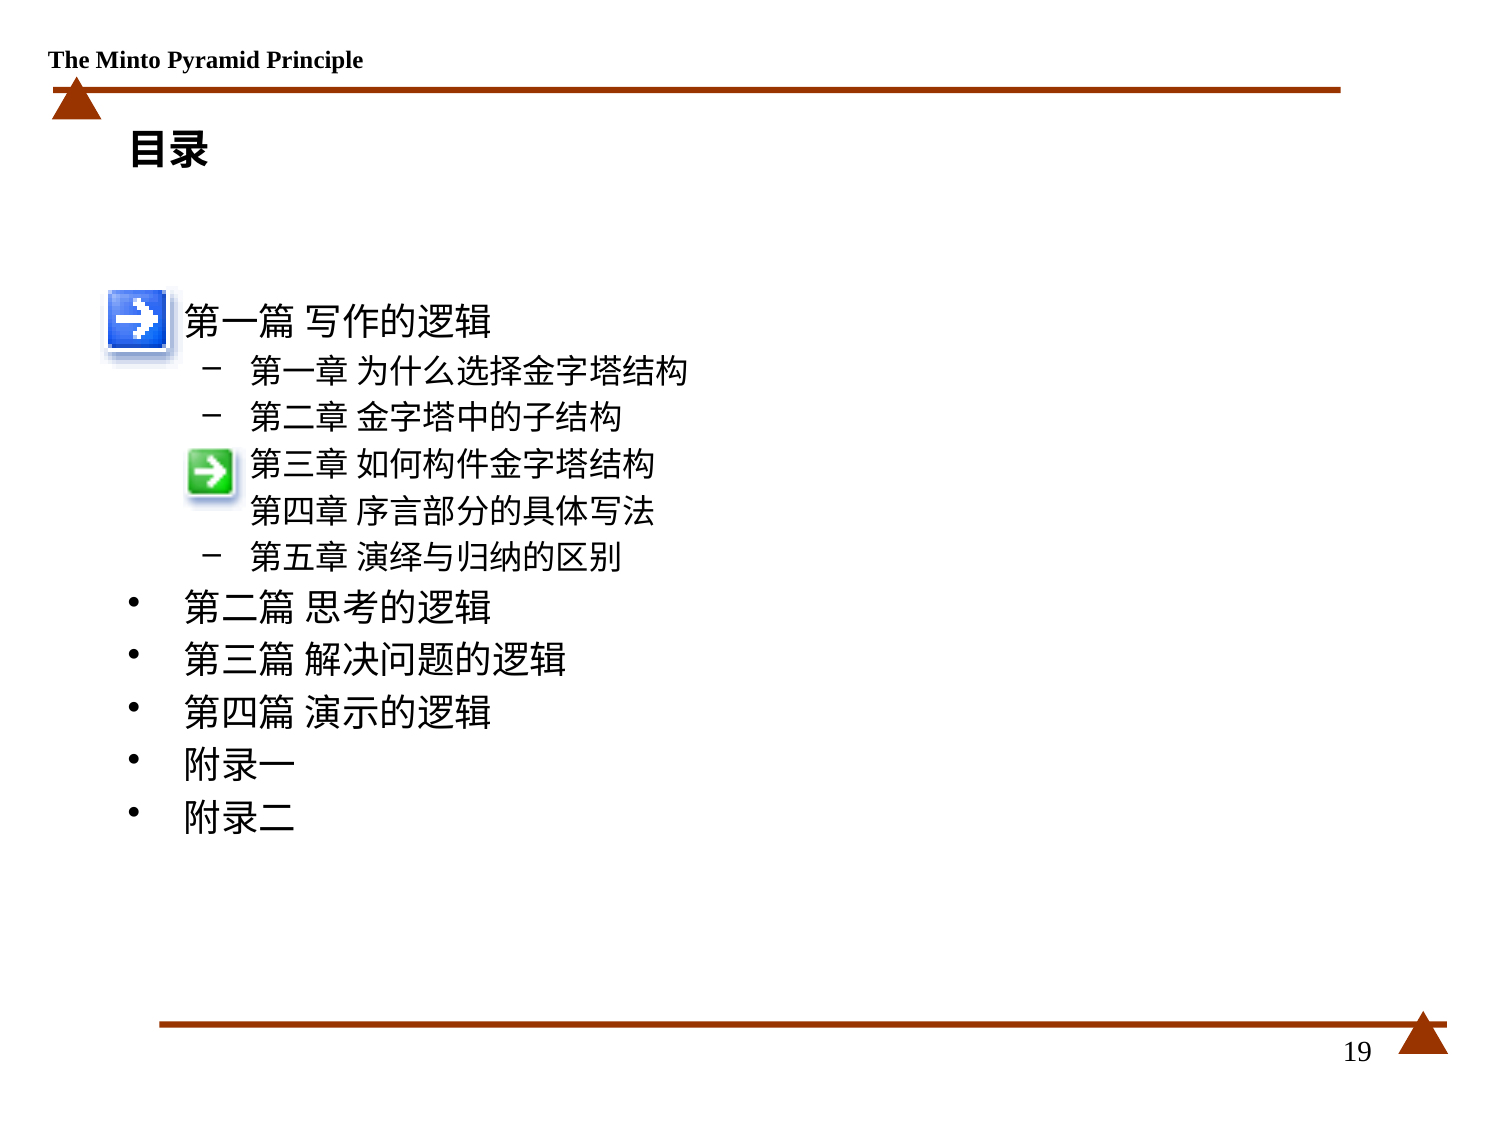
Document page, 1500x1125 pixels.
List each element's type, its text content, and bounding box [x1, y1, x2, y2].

list 第一篇 写作的逻辑 第一章 为什么选择金字塔结构 第二章 金字塔中的子结构 第三章 如何构件金字塔结构 第四章 序言部分的具体写法 第五章 演绎与归纳的区别 第二篇 思考的逻辑 第三篇 解决问题的逻辑 第四篇 演示的逻辑 附录一 附录二 [112, 290, 1388, 1000]
title 目录 [112, 99, 1424, 197]
slide_number 19 [1074, 1025, 1388, 1100]
picture [183, 447, 246, 511]
picture [100, 286, 183, 369]
